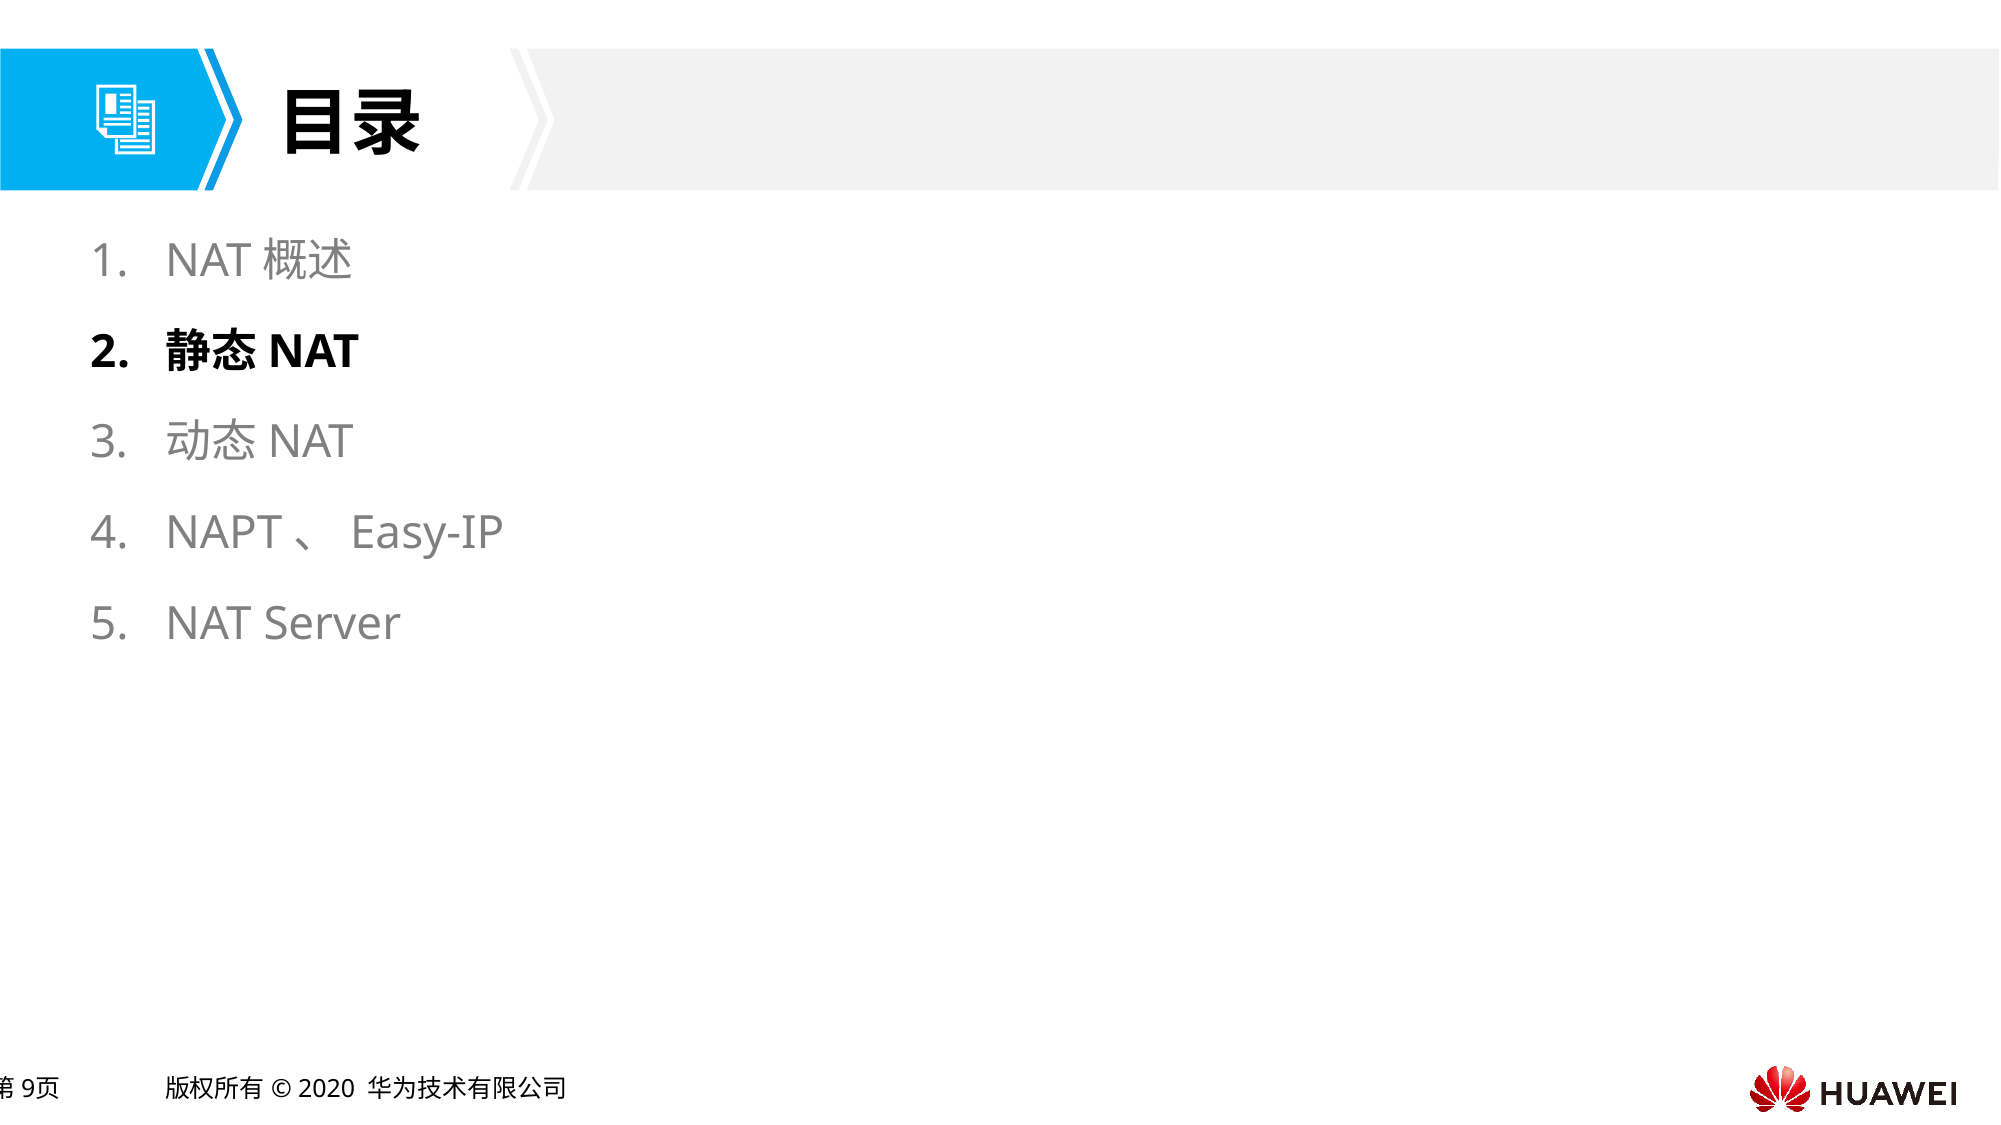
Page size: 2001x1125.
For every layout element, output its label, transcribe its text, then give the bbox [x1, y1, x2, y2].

list NAT概述 静态NAT 动态NAT NAPT、Easy-IP NAT Server [76, 202, 1927, 971]
picture [1750, 1066, 1956, 1112]
